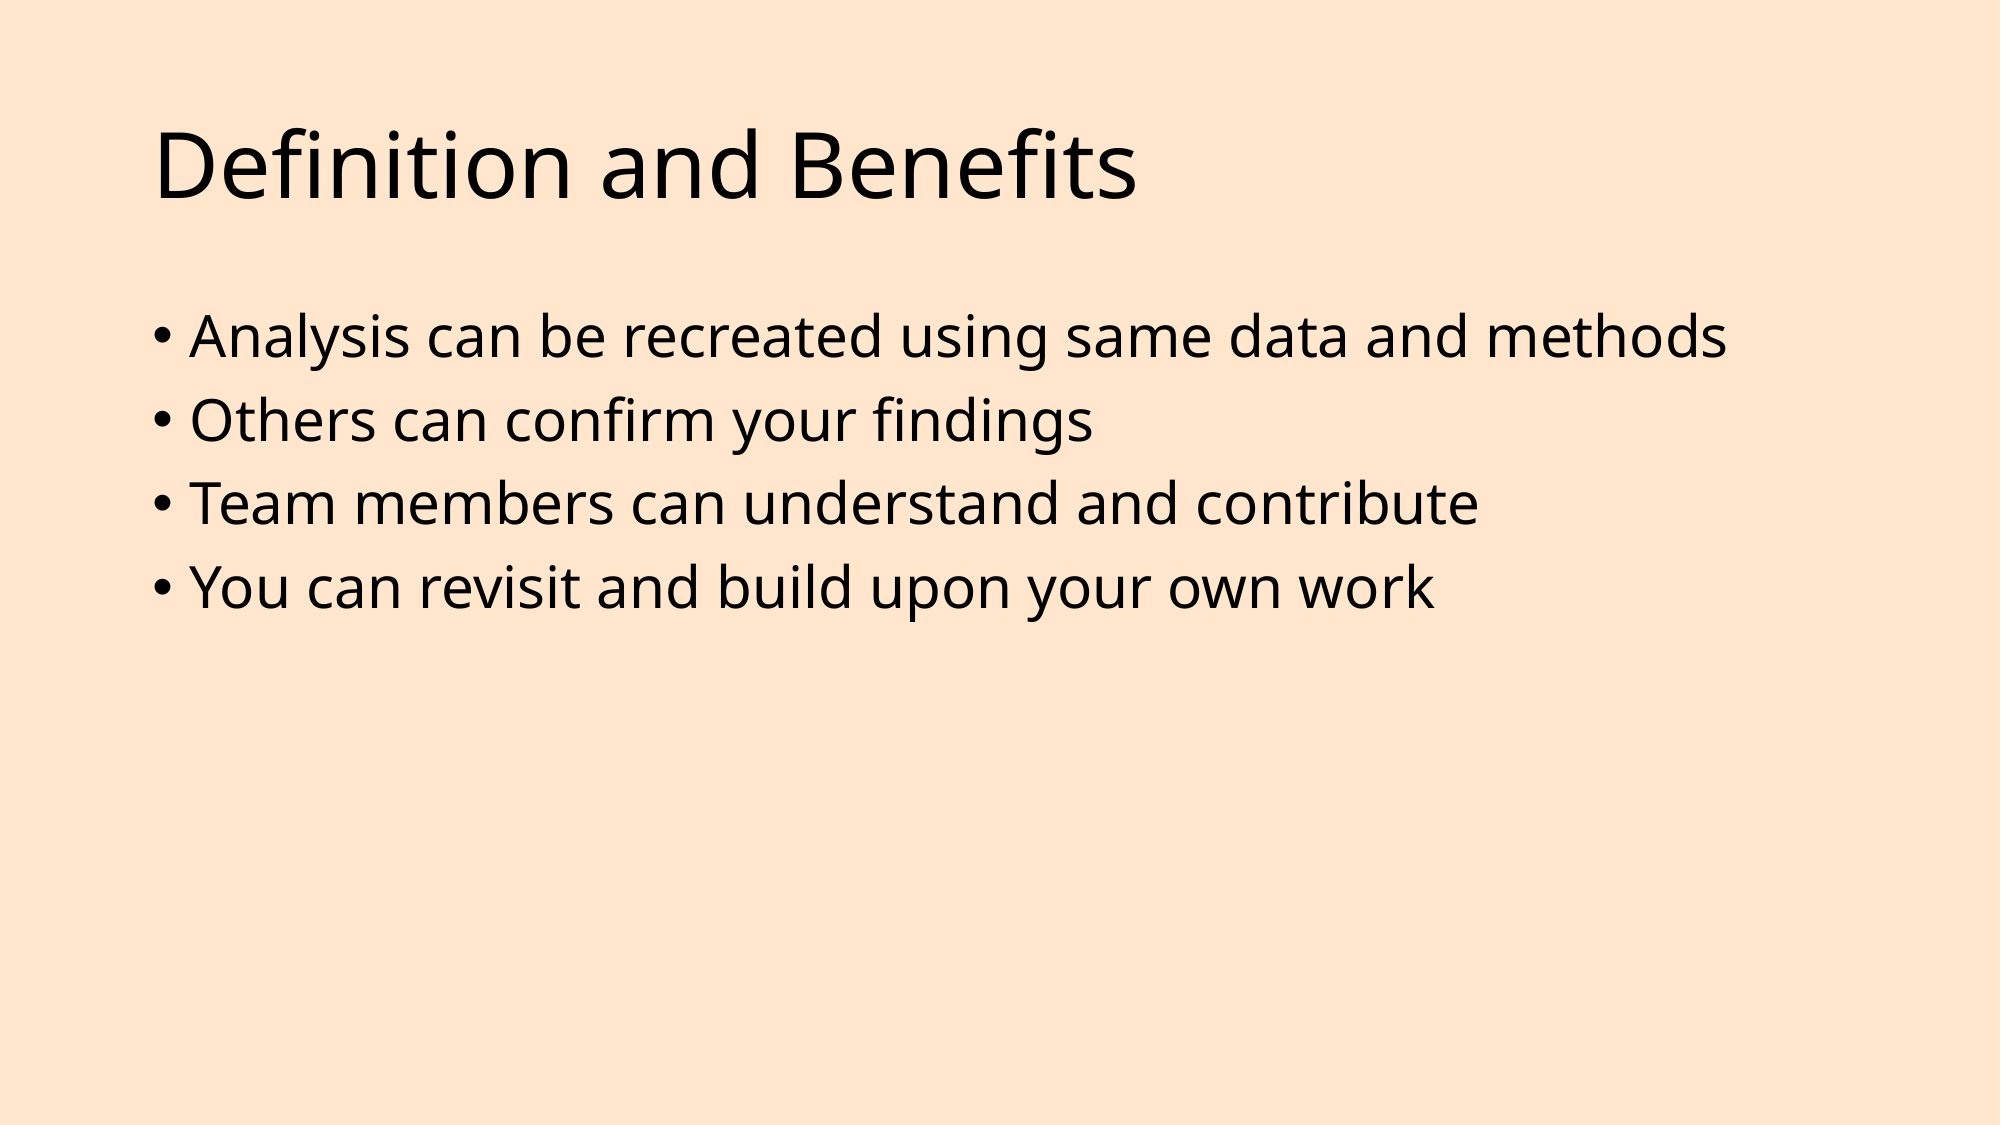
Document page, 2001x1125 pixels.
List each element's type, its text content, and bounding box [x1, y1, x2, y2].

list Analysis can be recreated using same data and methods Others can confirm your findings Team members can understand and contribute You can revisit and build upon your own work [137, 299, 1863, 1014]
title Definition and Benefits [137, 59, 1863, 278]
